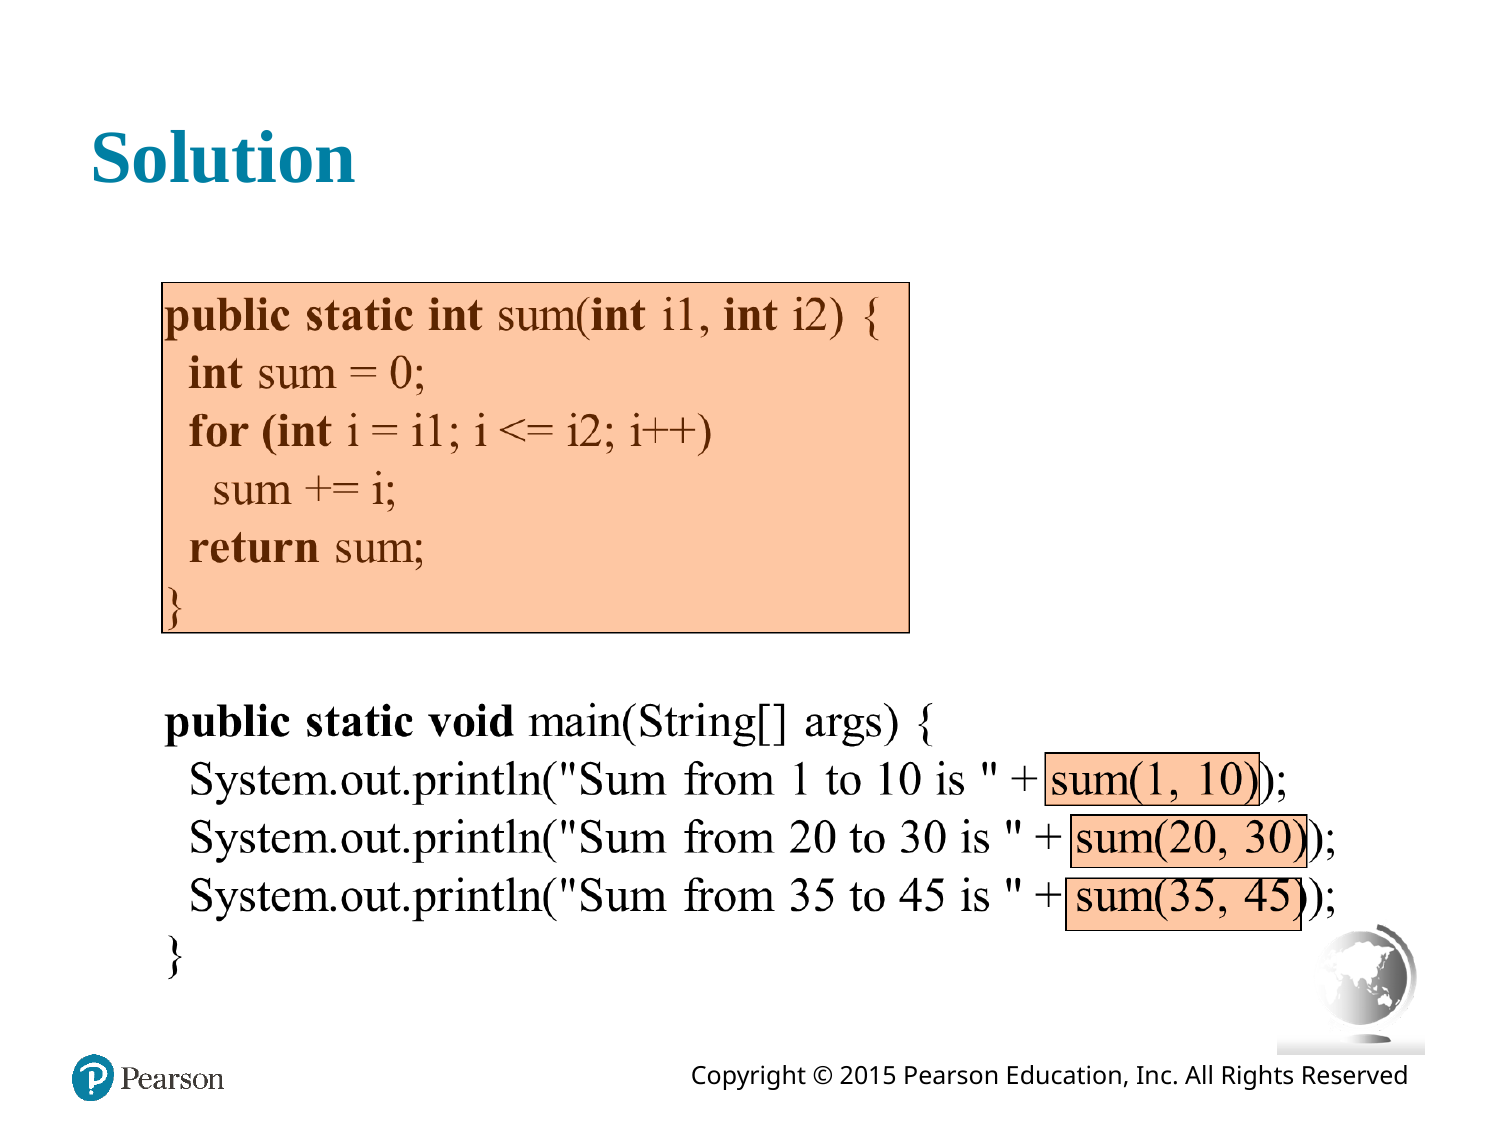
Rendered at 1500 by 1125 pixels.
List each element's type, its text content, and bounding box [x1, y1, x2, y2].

title Solution [75, 37, 1425, 213]
picture [81, 1063, 106, 1088]
picture [72, 1088, 82, 1101]
picture [72, 1054, 88, 1070]
picture [133, 268, 1425, 1055]
picture [99, 1054, 224, 1101]
